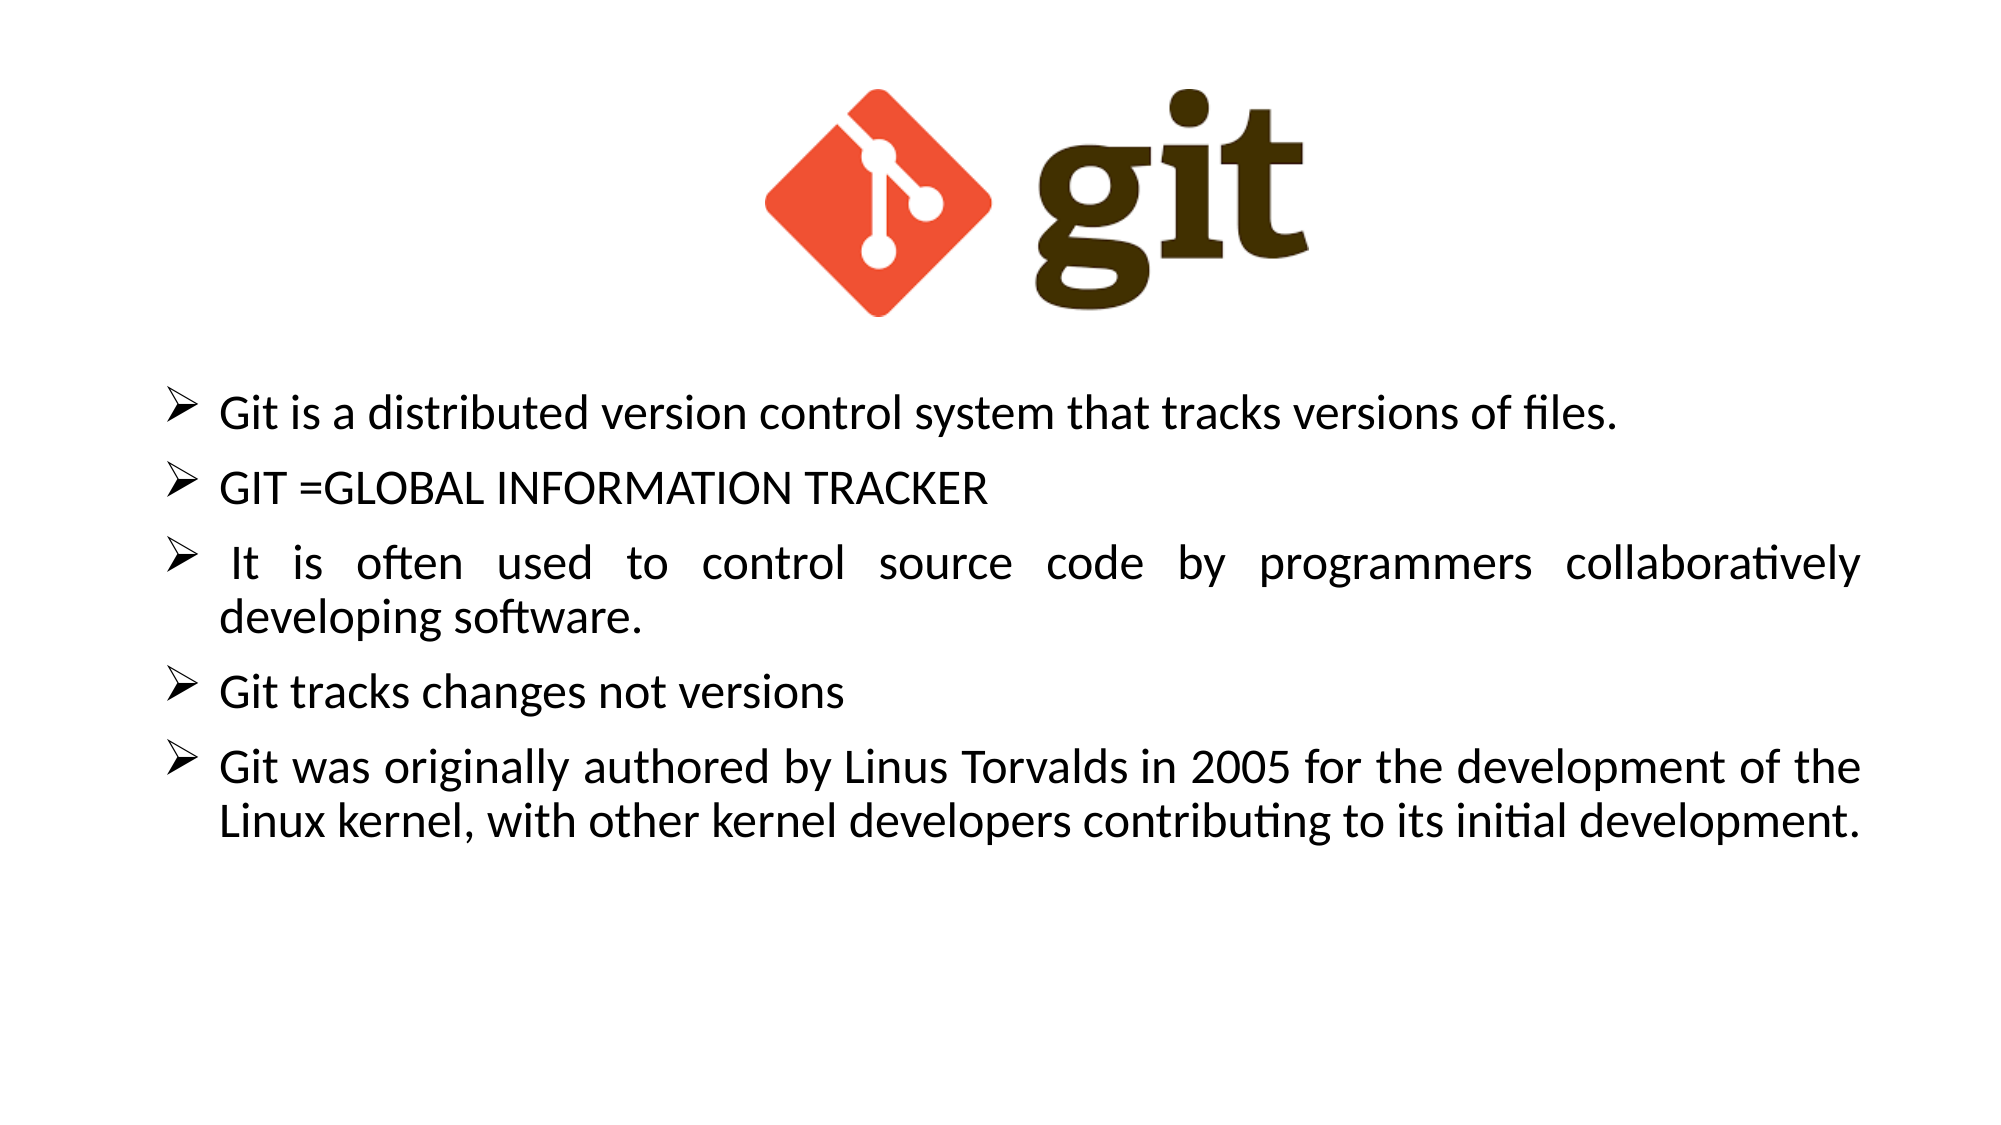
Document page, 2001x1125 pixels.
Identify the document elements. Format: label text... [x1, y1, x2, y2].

subtitle Git is a distributed version control system that tracks versions of files. GIT =GLOBAL INFORMATION TRACKER It is often used to control source code by programmers collaboratively developing software. Git tracks changes not versions Git was originally authored by Linus Torvalds in 2005 for the development of the Linux kernel, with other kernel developers contributing to its initial development. [147, 379, 1878, 1031]
picture [764, 89, 1309, 317]
